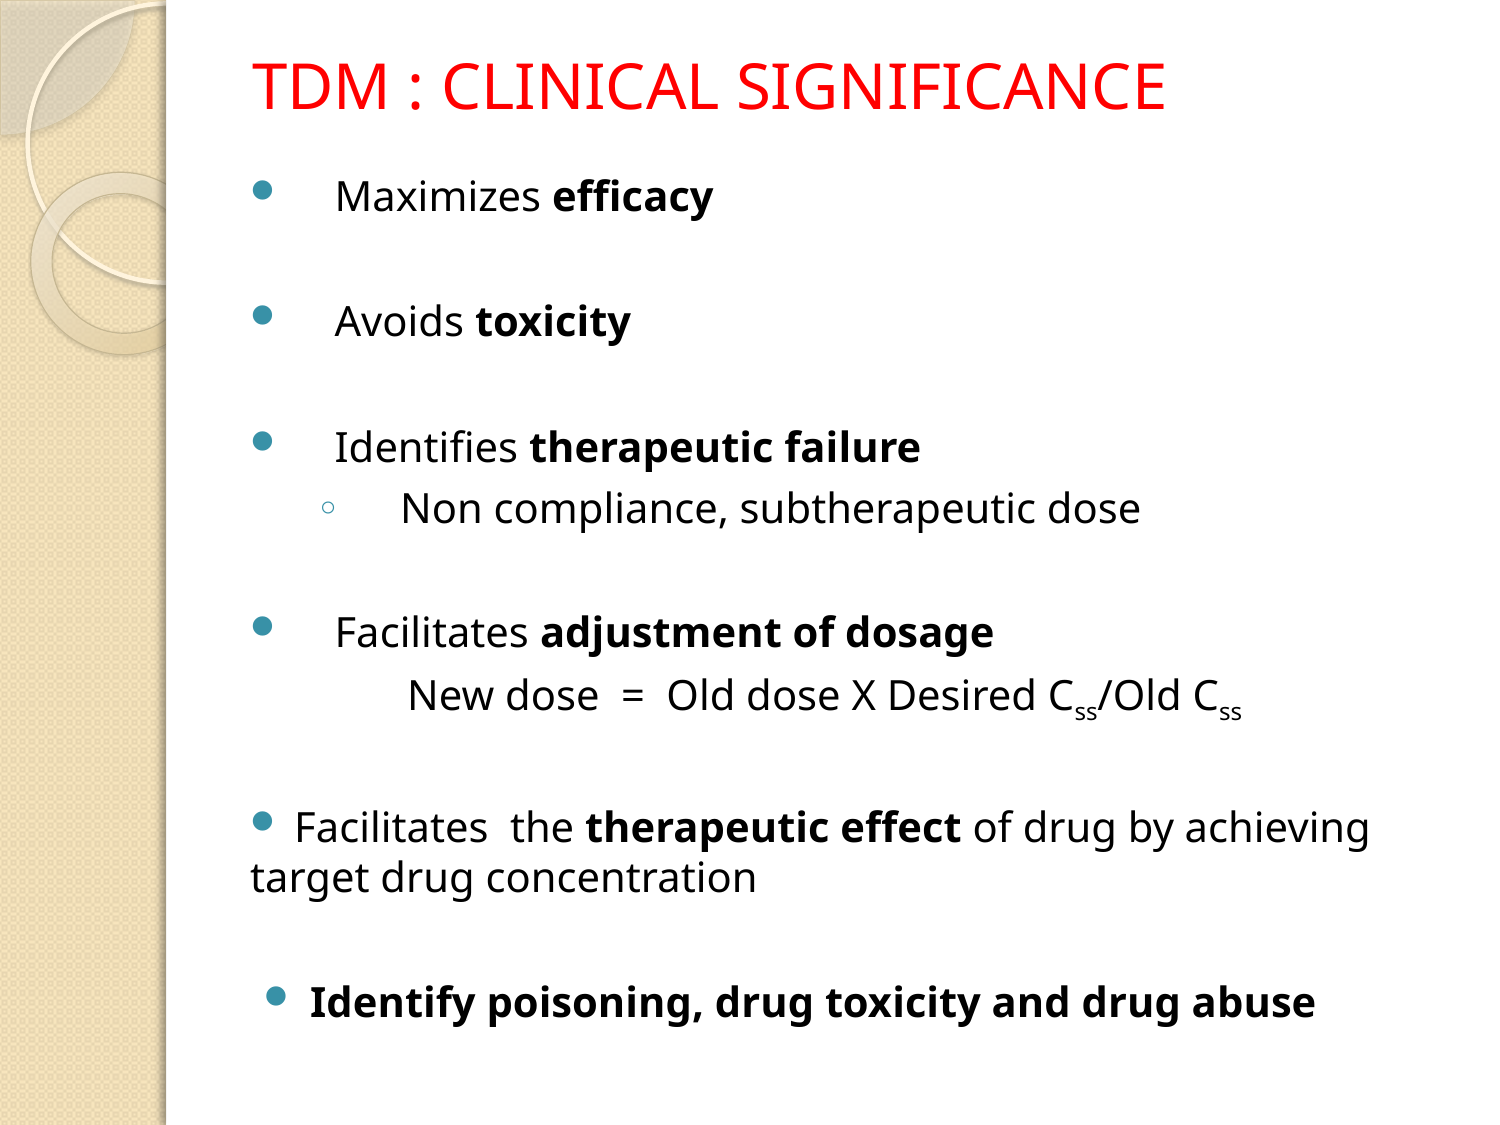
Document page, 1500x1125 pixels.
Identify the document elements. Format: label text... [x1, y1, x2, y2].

list Maximizes efficacy Avoids toxicity Identifies therapeutic failure Non compliance, subtherapeutic dose Facilitates adjustment of dosage New dose = Old dose X Desired Css/Old Css Facilitates the therapeutic effect of drug by achieving target drug concentration Identify poisoning, drug toxicity and drug abuse [235, 162, 1466, 1100]
title TDM : CLINICAL SIGNIFICANCE [237, 37, 1468, 130]
